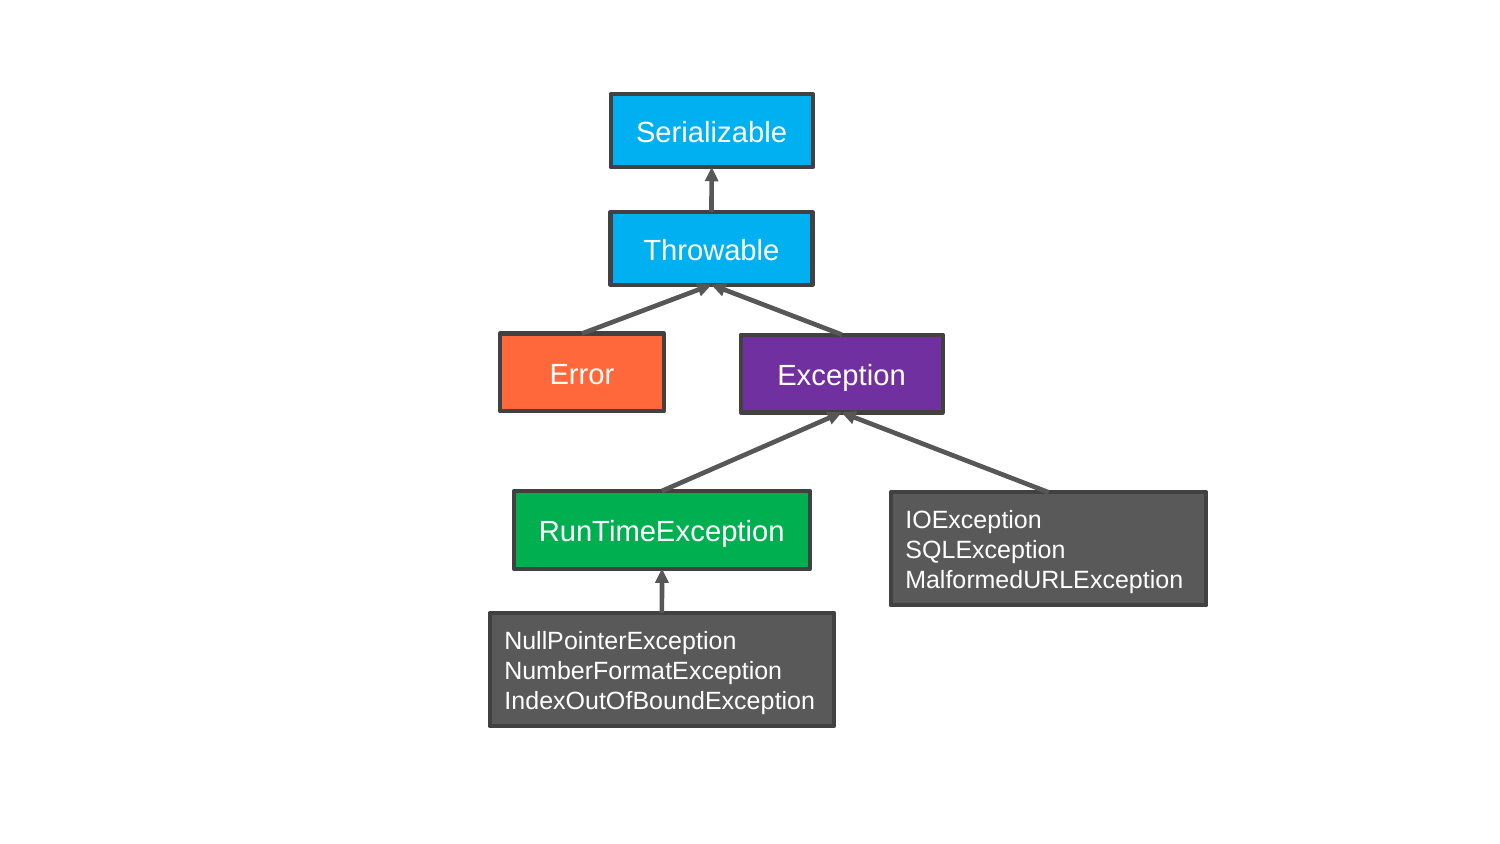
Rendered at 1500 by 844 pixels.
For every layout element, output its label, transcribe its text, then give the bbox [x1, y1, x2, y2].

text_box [712, 284, 842, 335]
text_box Exception [739, 333, 945, 410]
text_box RunTimeException [512, 489, 812, 571]
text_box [841, 412, 1049, 493]
text_box NullPointerException NumberFormatException IndexOutOfBoundException [488, 611, 836, 728]
text_box IOException SQLException MalformedURLException [889, 490, 1208, 607]
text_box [581, 284, 712, 334]
text_box Serializable [609, 92, 815, 169]
text_box Error [498, 331, 666, 413]
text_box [661, 412, 839, 492]
text_box Throwable [608, 210, 815, 283]
